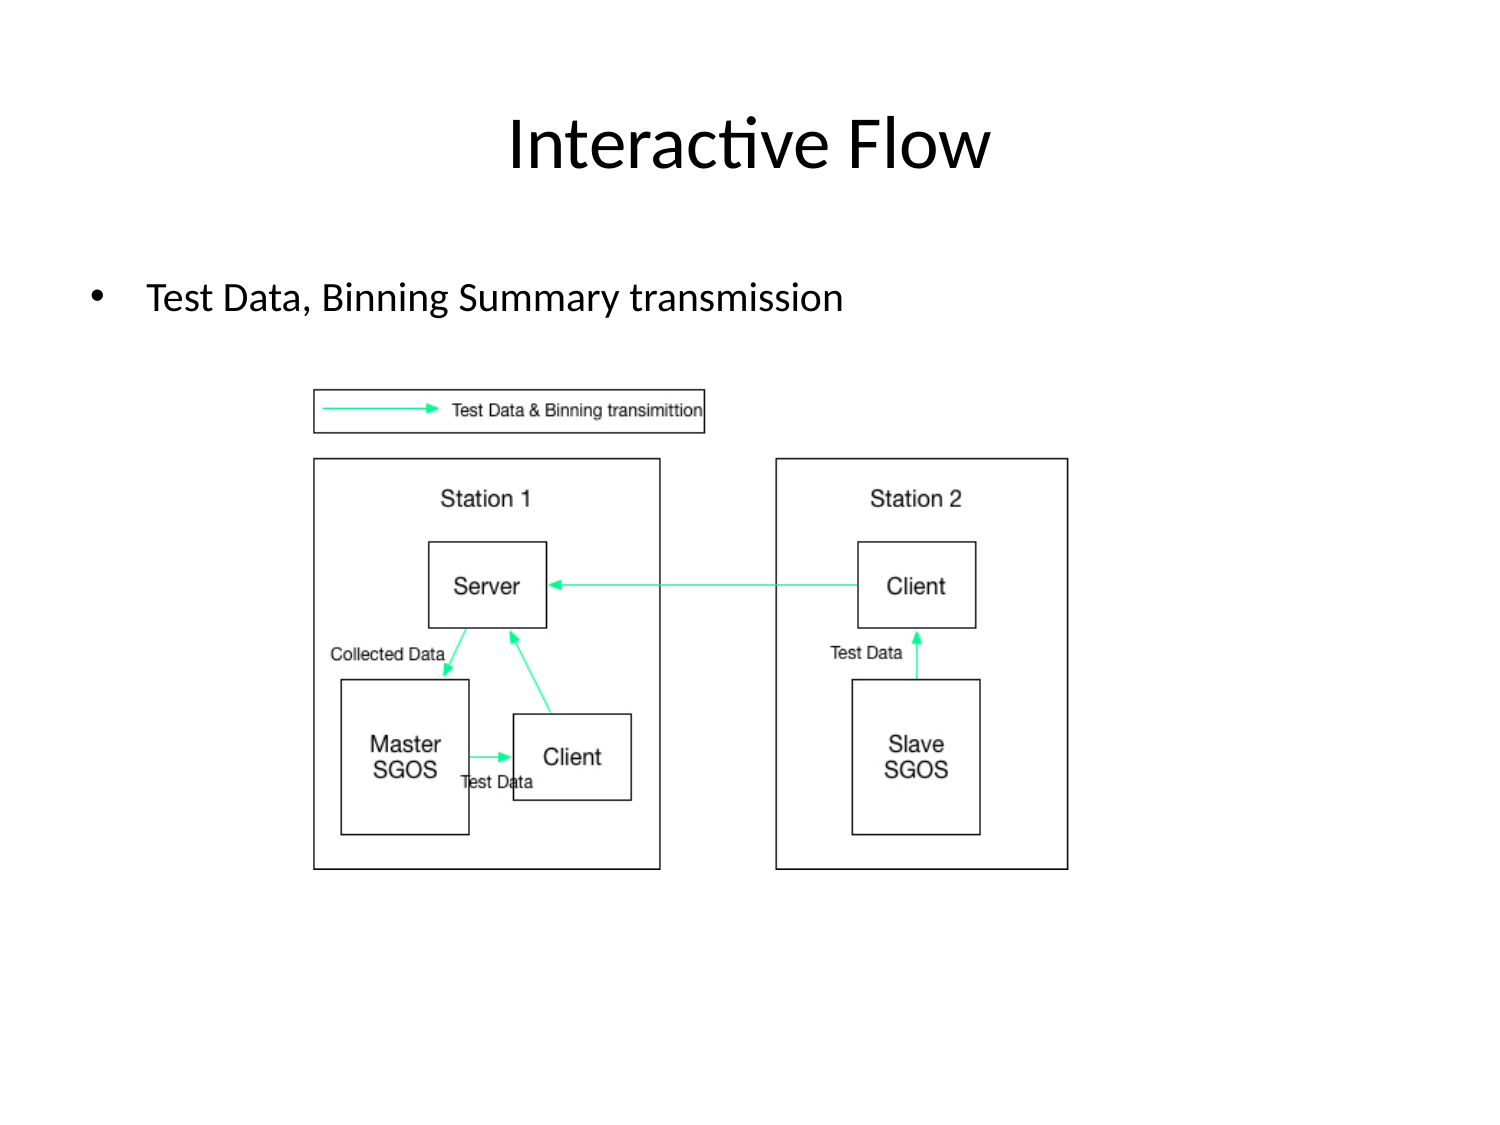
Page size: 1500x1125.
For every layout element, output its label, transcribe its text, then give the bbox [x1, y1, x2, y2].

list Test Data, Binning Summary transmission [75, 262, 1425, 1005]
title Interactive Flow [75, 45, 1425, 233]
picture [312, 385, 1070, 870]
